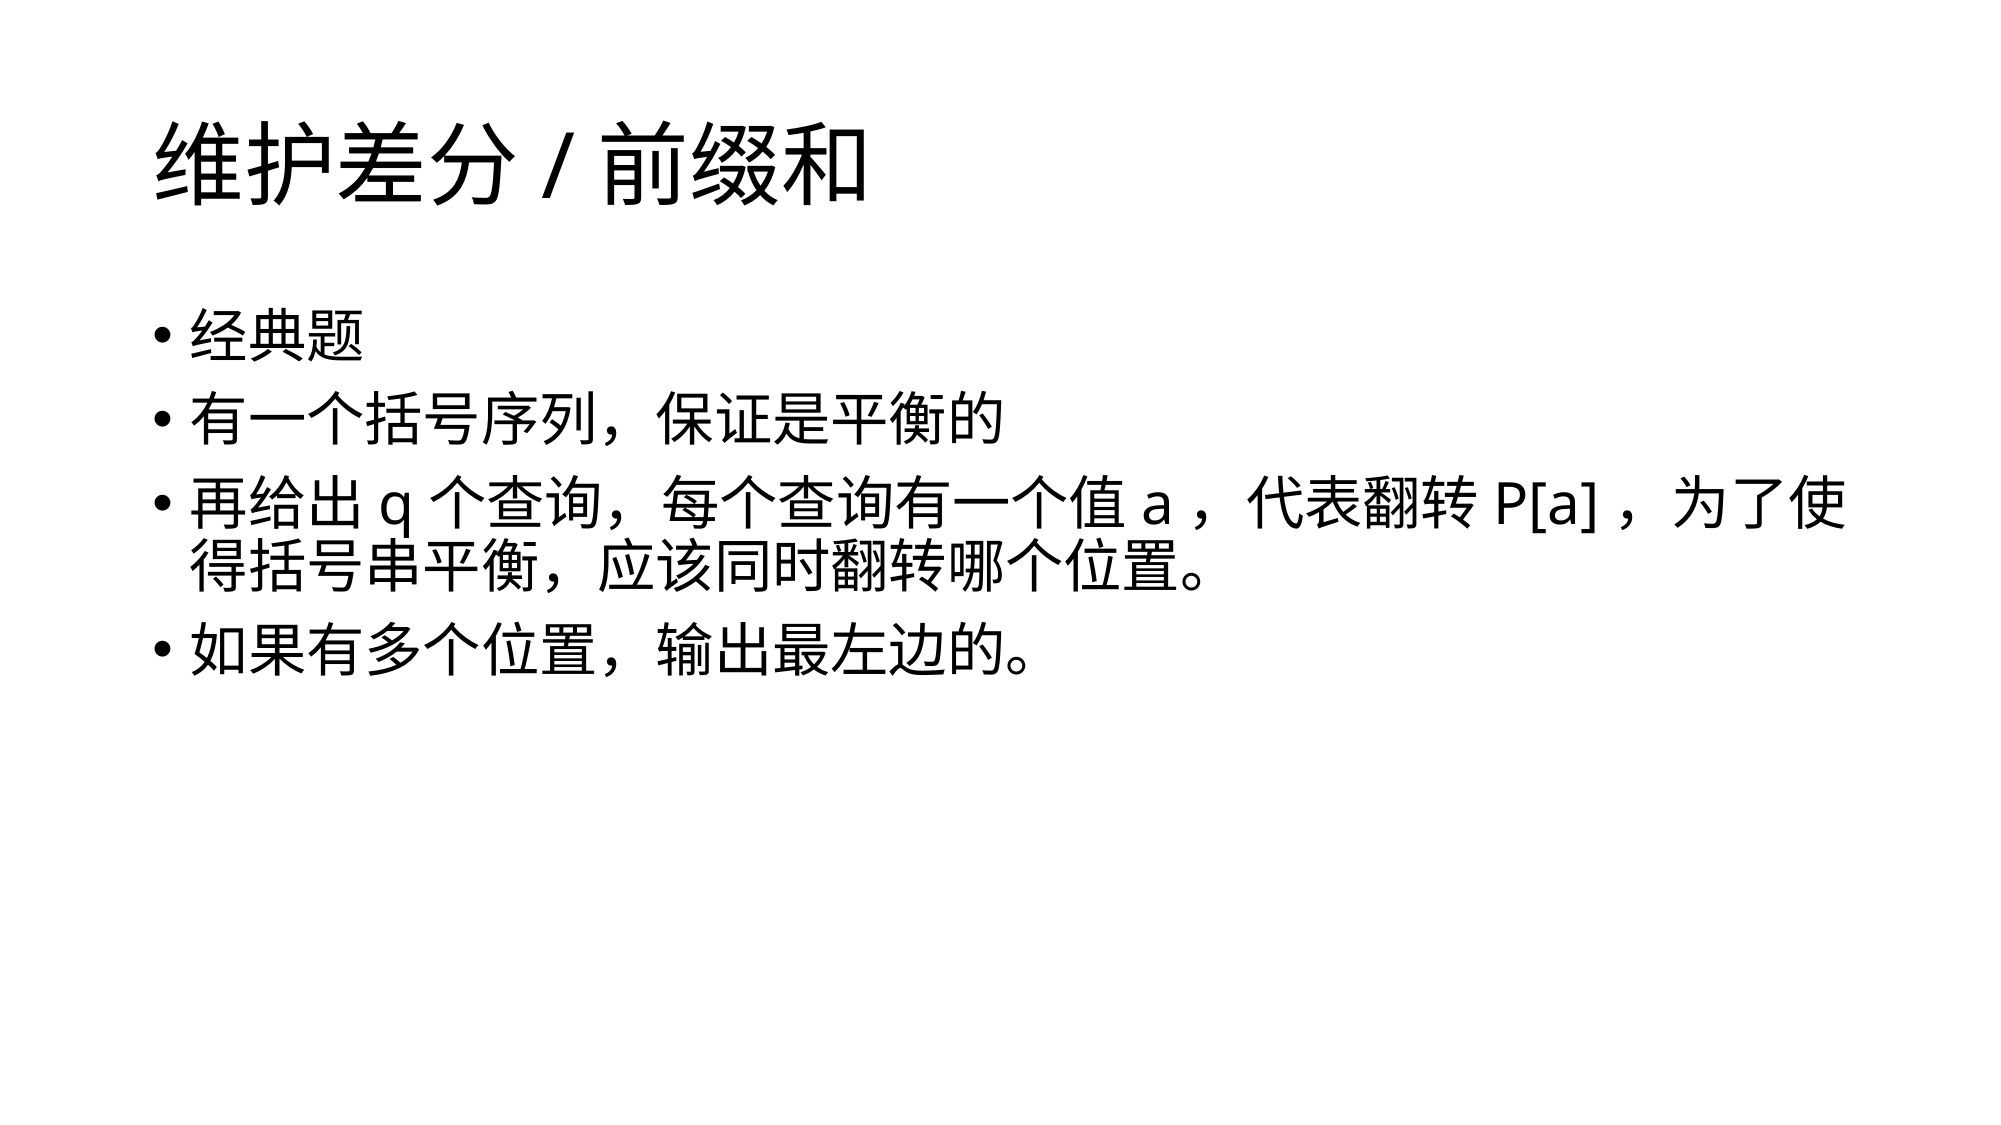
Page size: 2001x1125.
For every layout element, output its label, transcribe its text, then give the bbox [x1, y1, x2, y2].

list 经典题 有一个括号序列，保证是平衡的 再给出q个查询，每个查询有一个值a，代表翻转P[a]，为了使得括号串平衡，应该同时翻转哪个位置。 如果有多个位置，输出最左边的。 [137, 299, 1863, 1014]
title 维护差分/前缀和 [137, 59, 1863, 278]
